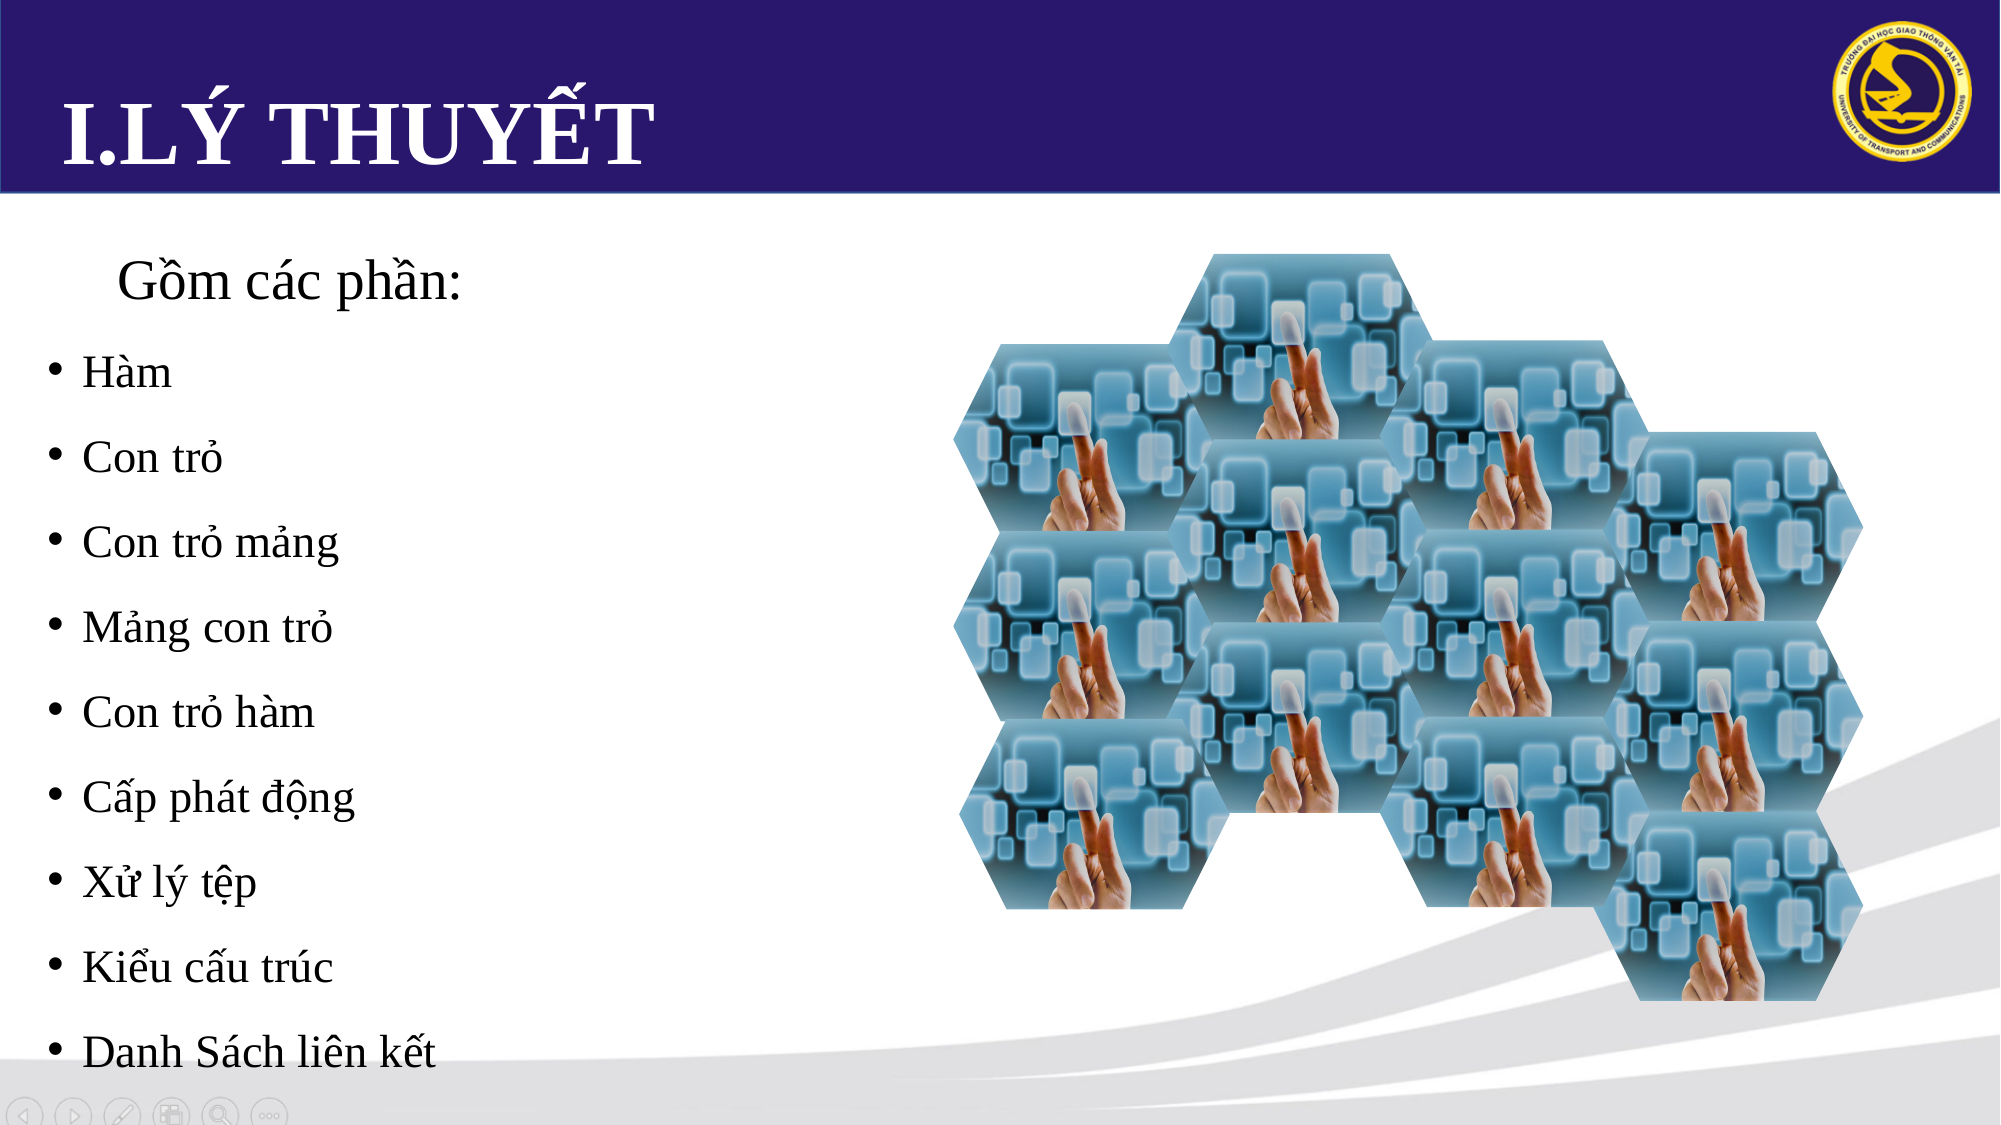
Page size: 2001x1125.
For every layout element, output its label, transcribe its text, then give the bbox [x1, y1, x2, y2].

title I.LÝ THUYẾT [0, 4, 694, 196]
picture [0, 0, 2000, 1125]
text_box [953, 253, 1864, 1001]
list Gồm các phần: Hàm Con trỏ Con trỏ mảng Mảng con trỏ Con trỏ hàm Cấp phát động Xử lý tệp Kiểu cấu trúc Danh Sách liên kết [32, 221, 871, 1088]
